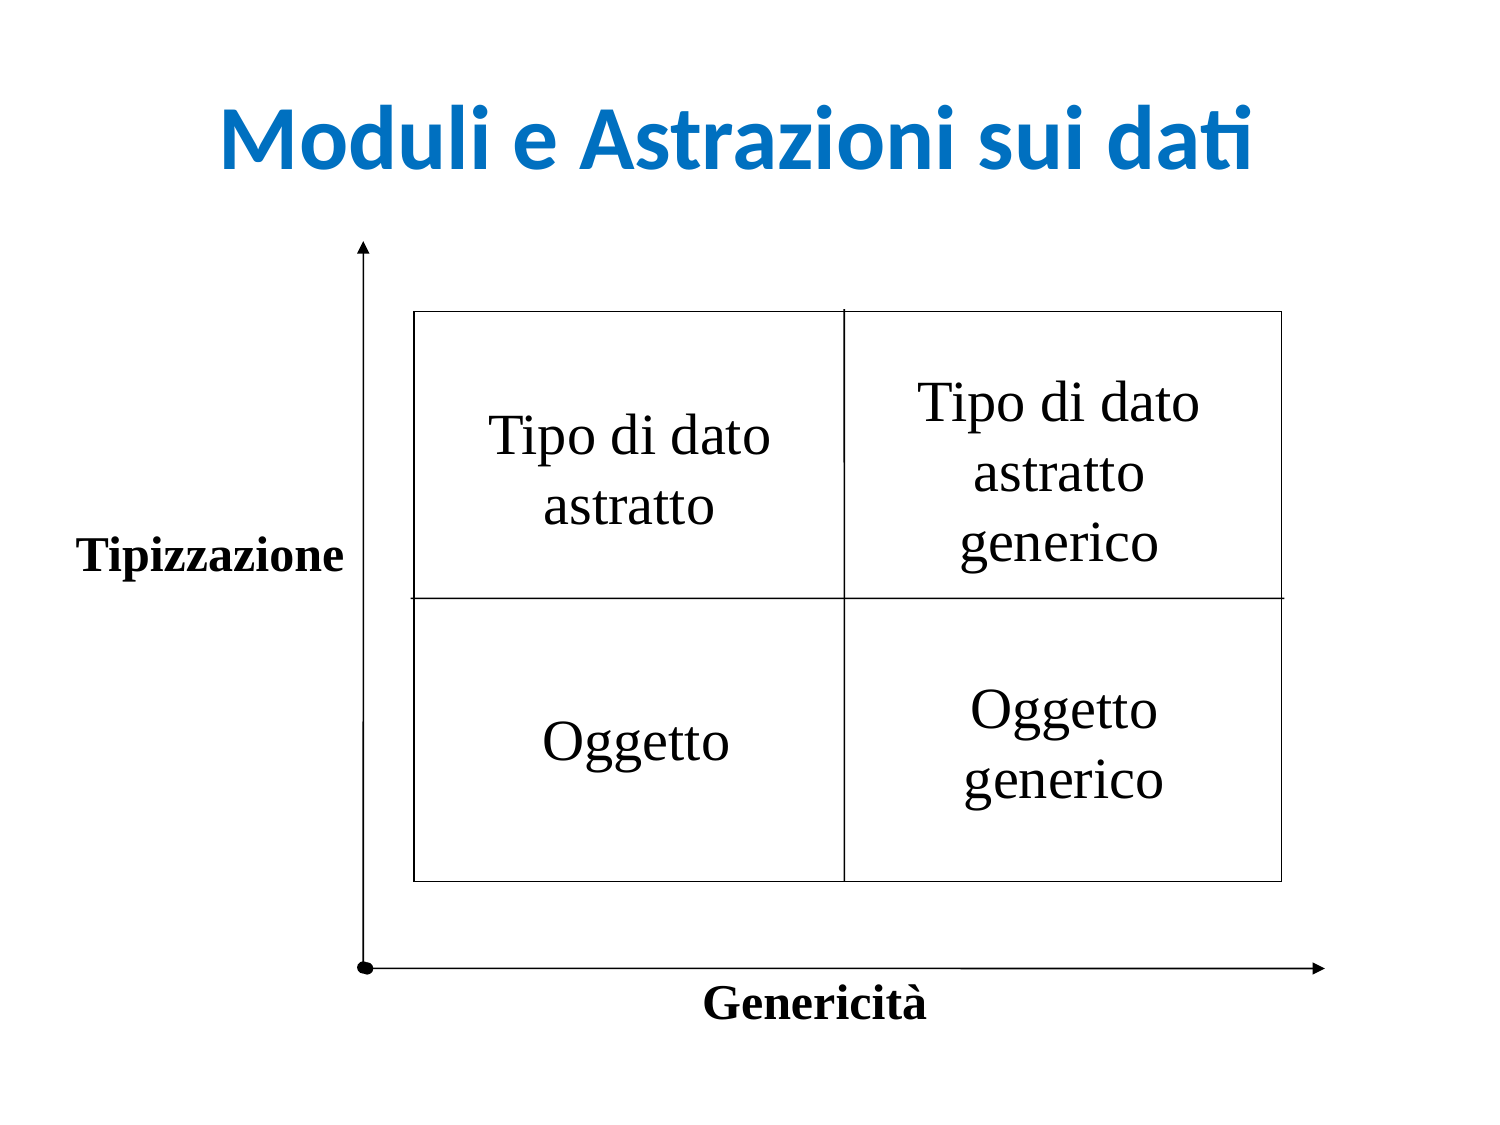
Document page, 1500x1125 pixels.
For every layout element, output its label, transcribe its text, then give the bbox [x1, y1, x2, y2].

text_box Oggetto [527, 694, 746, 780]
text_box Genericità [687, 962, 943, 1038]
text_box [413, 599, 844, 882]
text_box [413, 311, 844, 598]
text_box Tipo di dato astratto [473, 388, 787, 544]
text_box Tipizzazione [60, 514, 360, 590]
text_box Tipo di dato astratto generico [903, 355, 1217, 581]
text_box Oggetto generico [949, 662, 1180, 818]
text_box [357, 241, 370, 974]
title Moduli e Astrazioni sui dati [179, 43, 1337, 222]
text_box [943, 962, 1325, 975]
text_box [364, 962, 687, 975]
text_box [845, 599, 1282, 882]
text_box [845, 311, 1282, 598]
